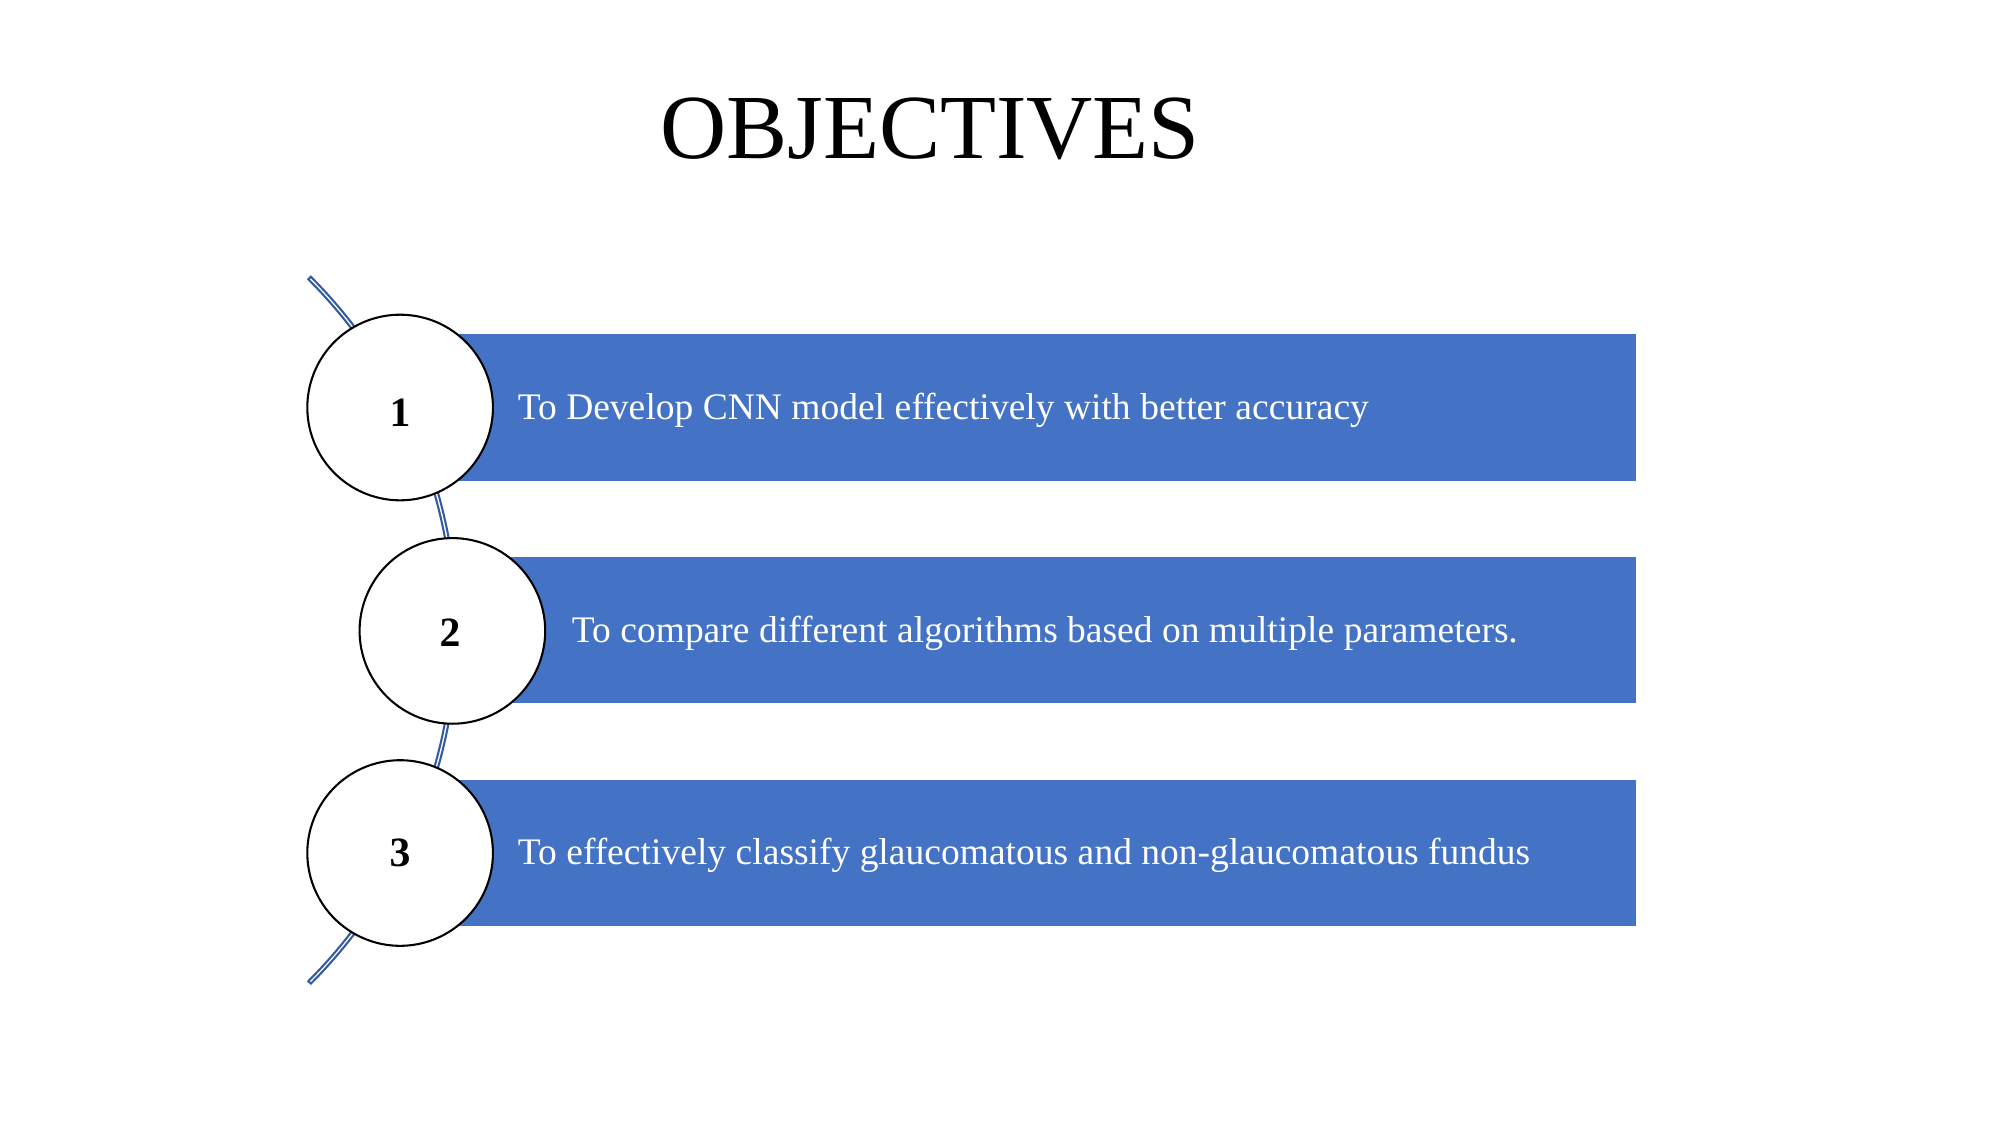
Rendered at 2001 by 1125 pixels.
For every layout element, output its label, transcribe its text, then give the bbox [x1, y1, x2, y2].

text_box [296, 258, 1647, 1002]
text_box OBJECTIVES [645, 71, 1734, 259]
